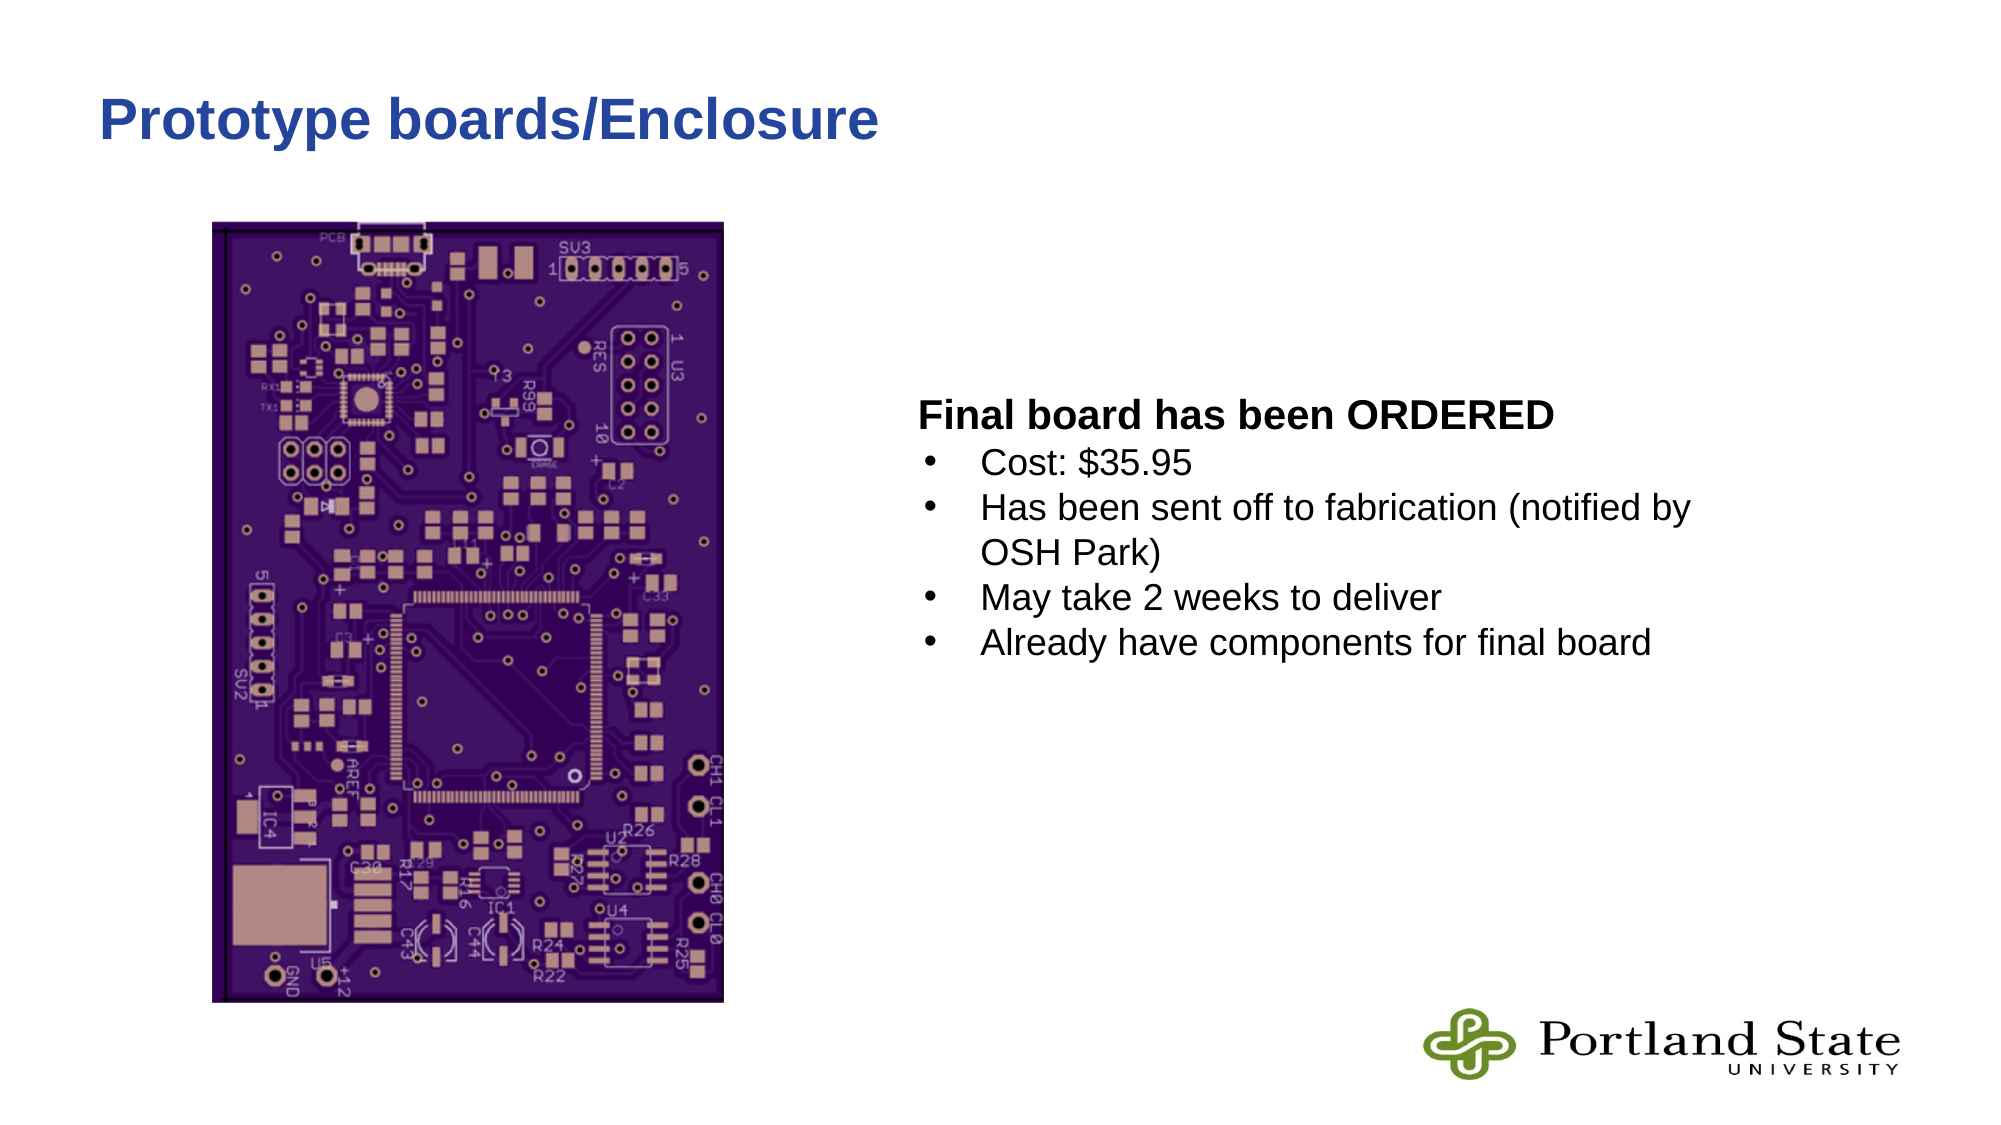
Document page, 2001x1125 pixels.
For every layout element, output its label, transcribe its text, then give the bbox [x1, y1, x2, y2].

picture [76, 223, 858, 1002]
title Prototype boards/Enclosure [99, 44, 1900, 233]
picture [1422, 1008, 1901, 1080]
text_box Final board has been ORDERED Cost: $35.95 Has been sent off to fabrication (notified by OSH Park) May take 2 weeks to deliver Already have components for final board [862, 380, 1787, 755]
